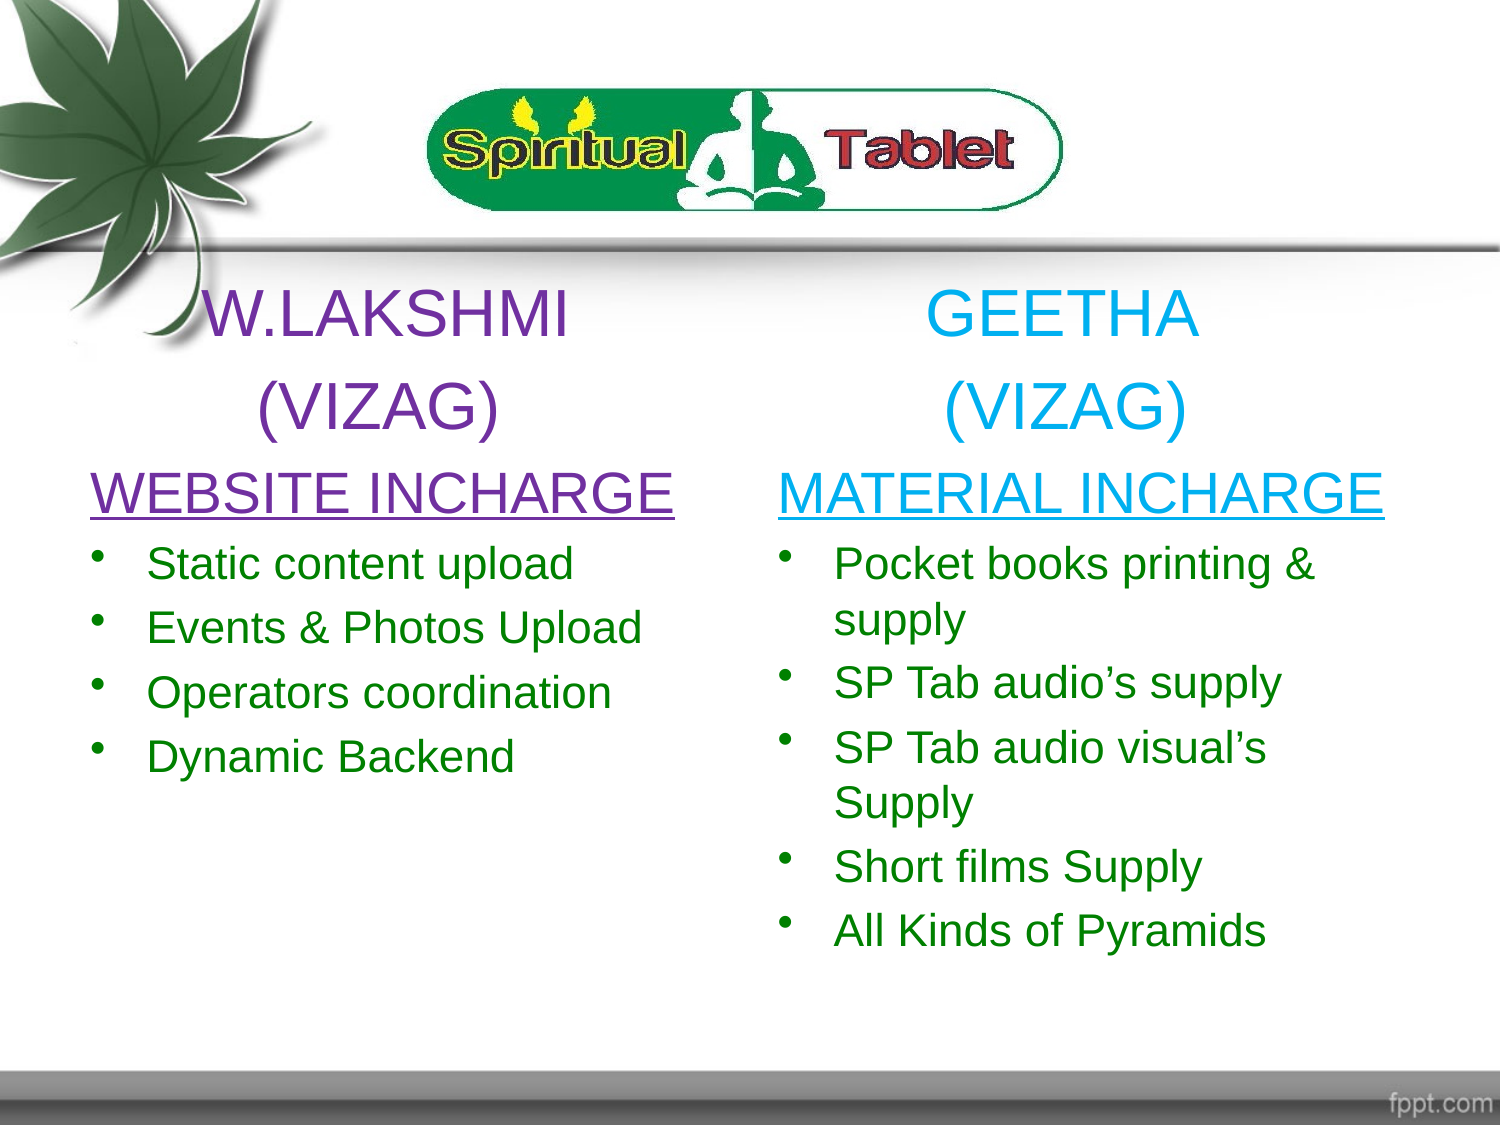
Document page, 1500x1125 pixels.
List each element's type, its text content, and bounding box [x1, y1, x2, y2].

list GEETHA (VIZAG) MATERIAL INCHARGE Pocket books printing & supply SP Tab audio’s supply SP Tab audio visual’s Supply Short films Supply All Kinds of Pyramids [762, 262, 1425, 1005]
list W.LAKSHMI (VIZAG) WEBSITE INCHARGE Static content upload Events & Photos Upload Operators coordination Dynamic Backend [75, 262, 738, 1005]
picture [0, 0, 1500, 1125]
